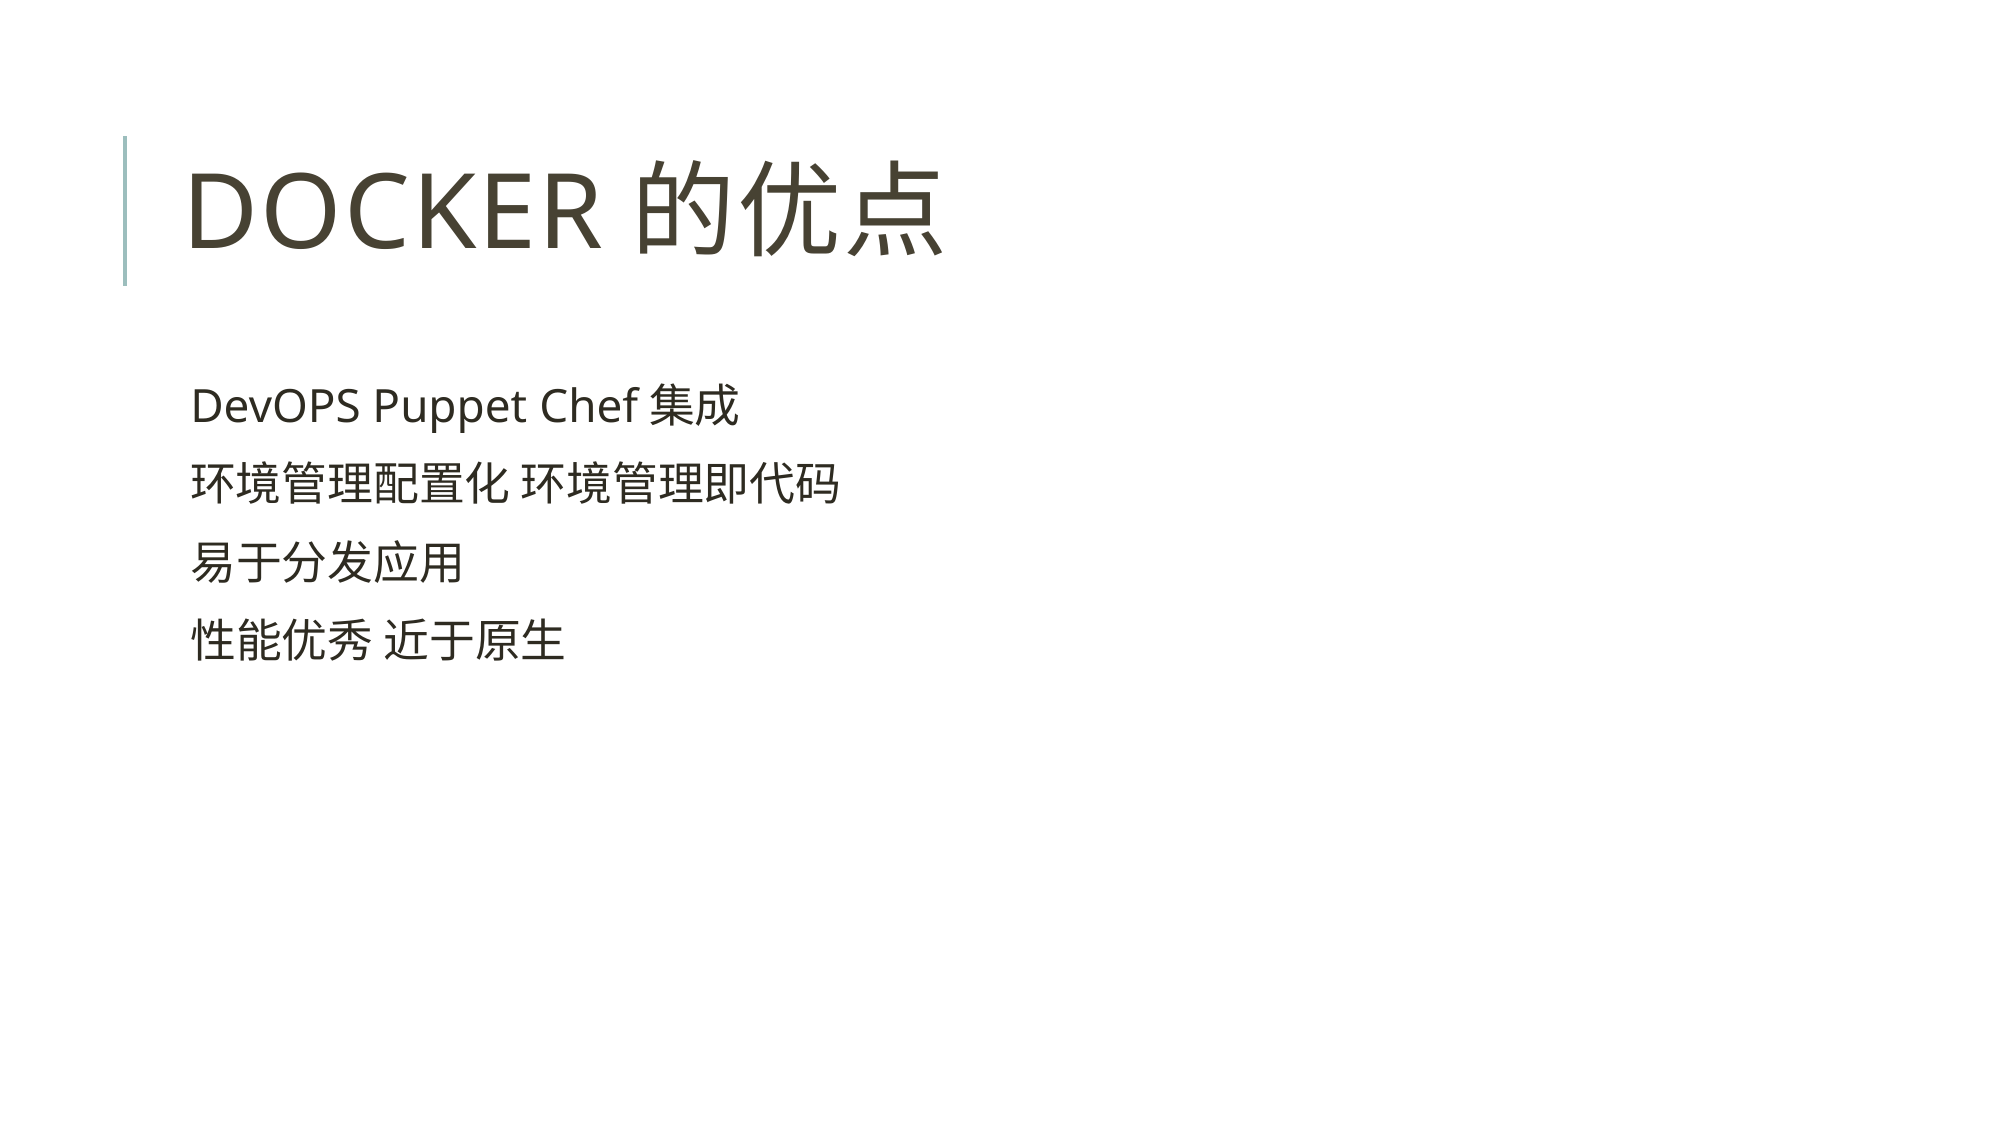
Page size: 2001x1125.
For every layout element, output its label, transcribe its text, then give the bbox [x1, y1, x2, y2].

list DevOPS Puppet Chef集成 环境管理配置化 环境管理即代码 易于分发应用 性能优秀 近于原生 [168, 375, 1763, 1035]
title Docker的优点 [168, 96, 1763, 342]
